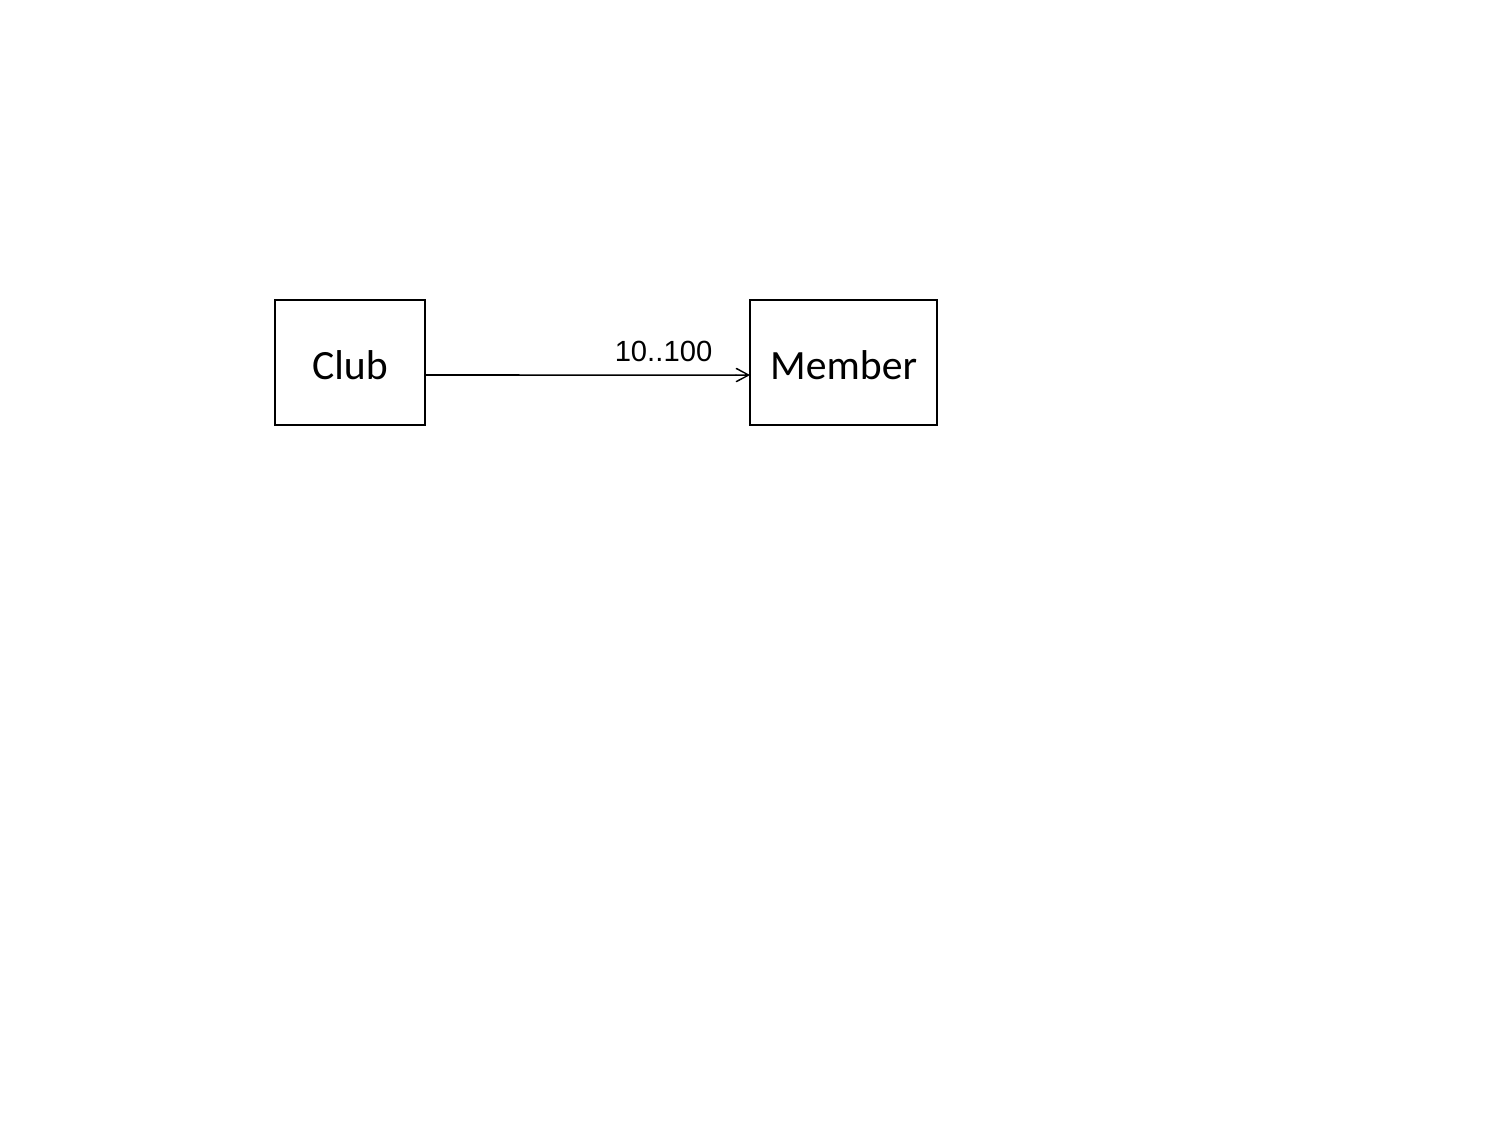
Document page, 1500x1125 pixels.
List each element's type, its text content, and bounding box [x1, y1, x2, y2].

text_box 10..100 [599, 324, 750, 375]
text_box Club [274, 299, 425, 425]
text_box Member [750, 299, 938, 425]
